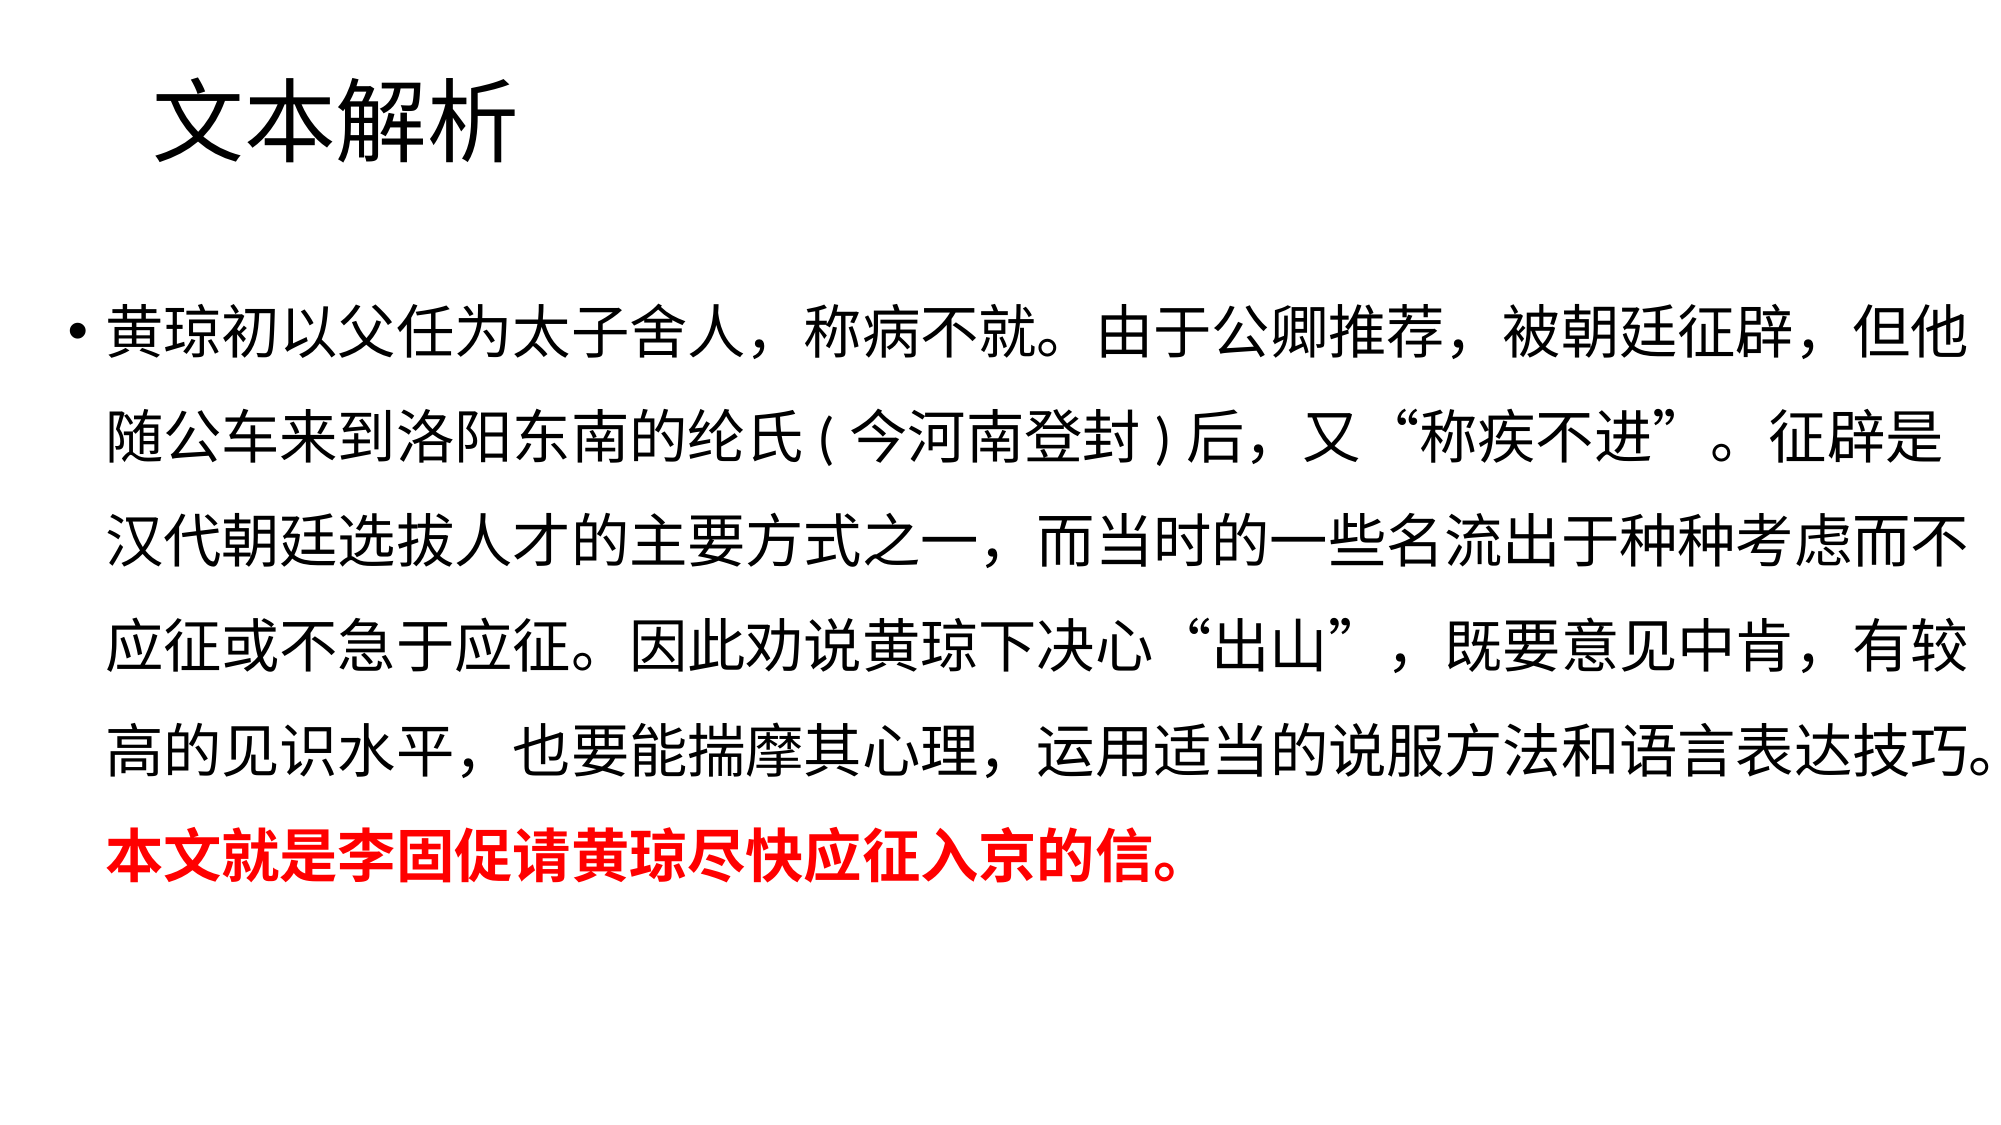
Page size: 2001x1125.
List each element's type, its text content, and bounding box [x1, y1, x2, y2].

list 黄琼初以父任为太子舍人，称病不就。由于公卿推荐，被朝廷征辟，但他随公车来到洛阳东南的纶氏(今河南登封)后，又“称疾不进”。征辟是汉代朝廷选拔人才的主要方式之一，而当时的一些名流出于种种考虑而不应征或不急于应征。因此劝说黄琼下决心“出山”，既要意见中肯，有较高的见识水平，也要能揣摩其心理，运用适当的说服方法和语言表达技巧。本文就是李固促请黄琼尽快应征入京的信。 [52, 252, 1985, 967]
title 文本解析 [137, 16, 1863, 234]
